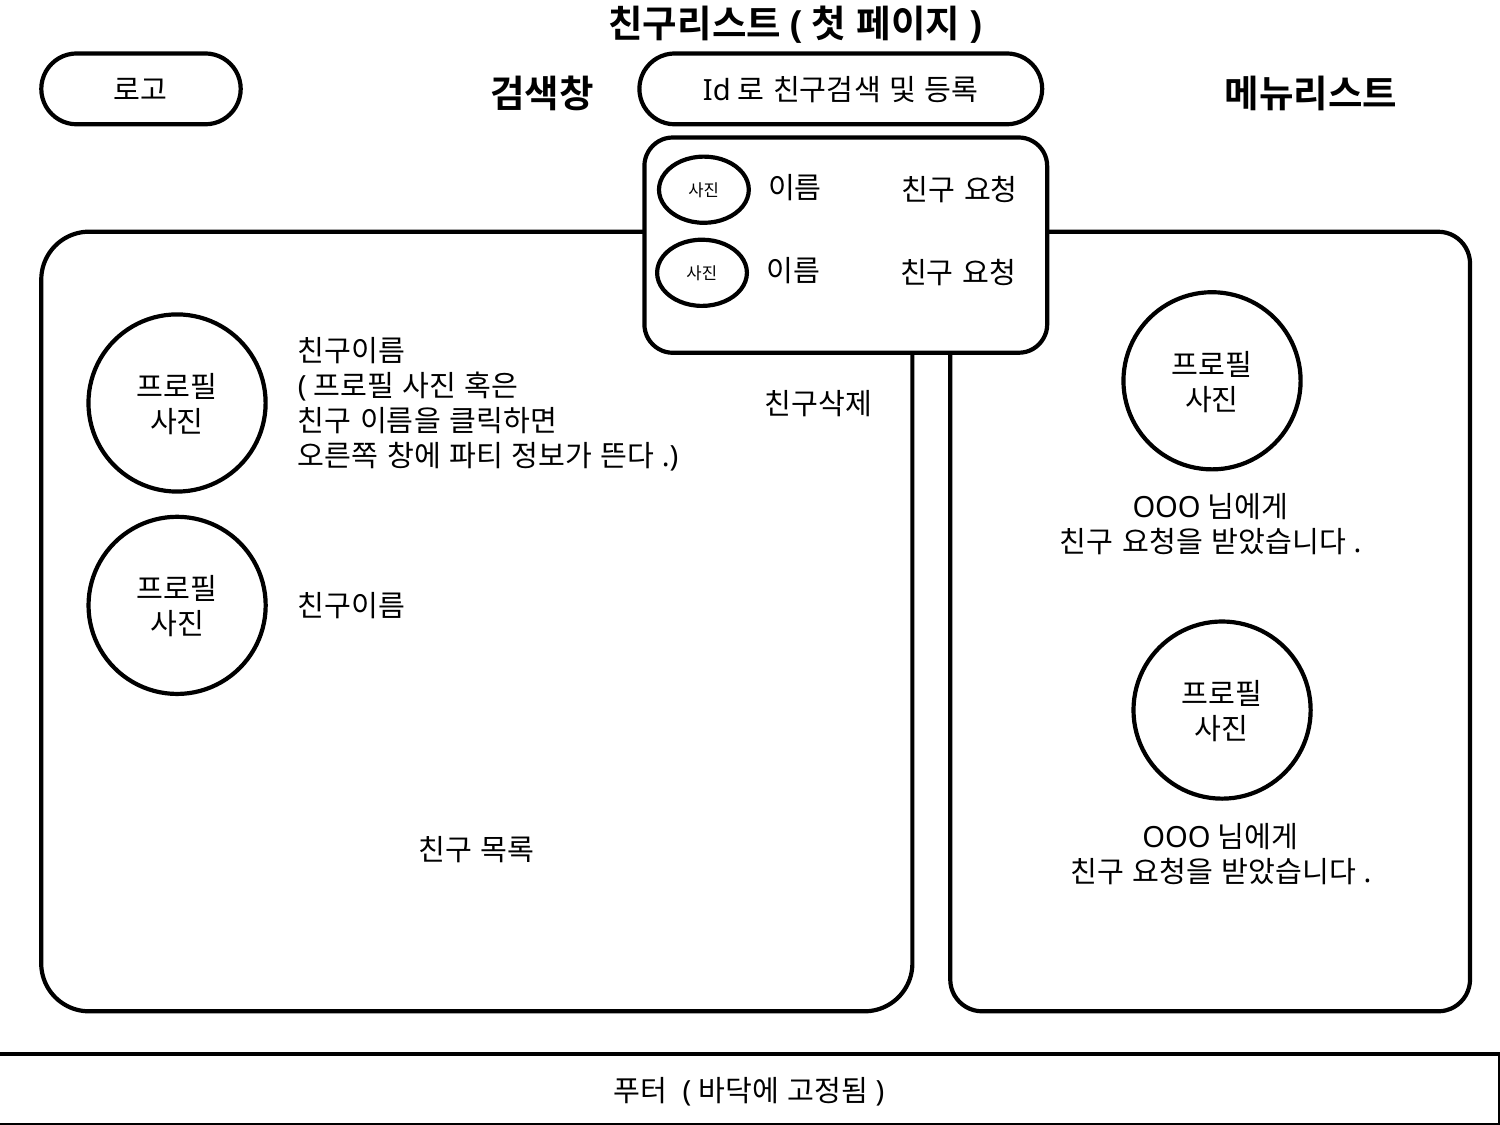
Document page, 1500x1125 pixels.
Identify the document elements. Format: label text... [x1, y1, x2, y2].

text_box 프로필 사진 [1121, 290, 1303, 472]
text_box 이름 [753, 162, 1079, 212]
text_box [948, 229, 1473, 1014]
text_box 프로필 사진 [86, 514, 268, 697]
text_box 친구이름 (프로필 사진 혹은 친구 이름을 클릭하면 오른쪽 창에 파티 정보가 뜬다.) [283, 324, 856, 480]
text_box 사진 [656, 154, 751, 225]
text_box 로고 [39, 51, 243, 127]
text_box 푸터 (바닥에 고정됨) [0, 1052, 1500, 1125]
text_box 친구 목록 [39, 229, 915, 1014]
text_box [642, 135, 1050, 355]
text_box 친구삭제 [562, 377, 887, 428]
text_box OOO님에게 친구 요청을 받았습니다. [996, 810, 1446, 896]
text_box 이름 [751, 245, 1077, 295]
text_box 친구리스트(첫 페이지) [279, 0, 1311, 53]
text_box 친구 요청 [887, 164, 1212, 214]
text_box 사진 [655, 237, 750, 309]
text_box 프로필 사진 [86, 312, 268, 494]
text_box 친구 요청 [885, 247, 1211, 297]
text_box 친구이름 [283, 580, 609, 630]
text_box 검색창 [475, 62, 801, 122]
text_box 프로필 사진 [1131, 619, 1313, 801]
text_box OOO님에게 친구 요청을 받았습니다. [986, 481, 1436, 566]
text_box Id로 친구검색 및 등록 [648, 53, 1045, 127]
text_box 메뉴리스트 [1210, 62, 1500, 123]
